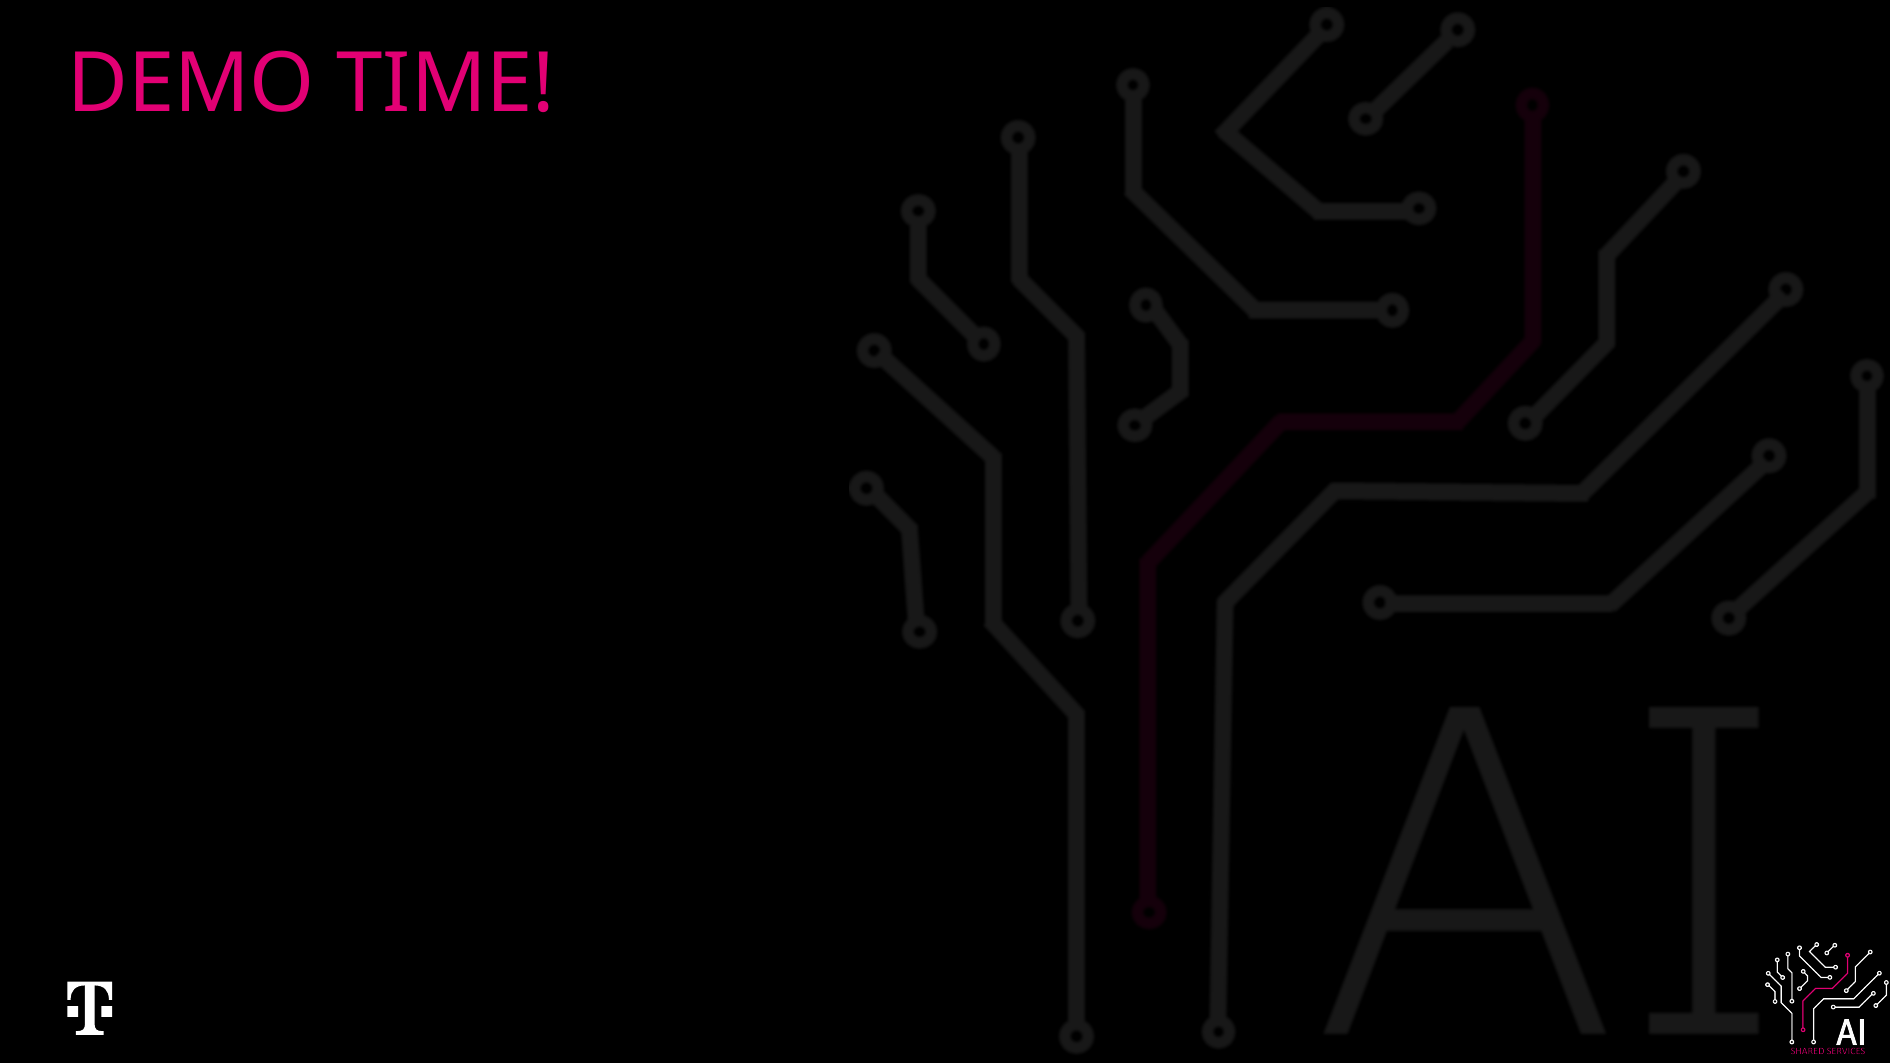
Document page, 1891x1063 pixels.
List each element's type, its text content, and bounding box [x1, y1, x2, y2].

picture [1765, 942, 1890, 1063]
title DEMO TIME! [67, 39, 1823, 123]
